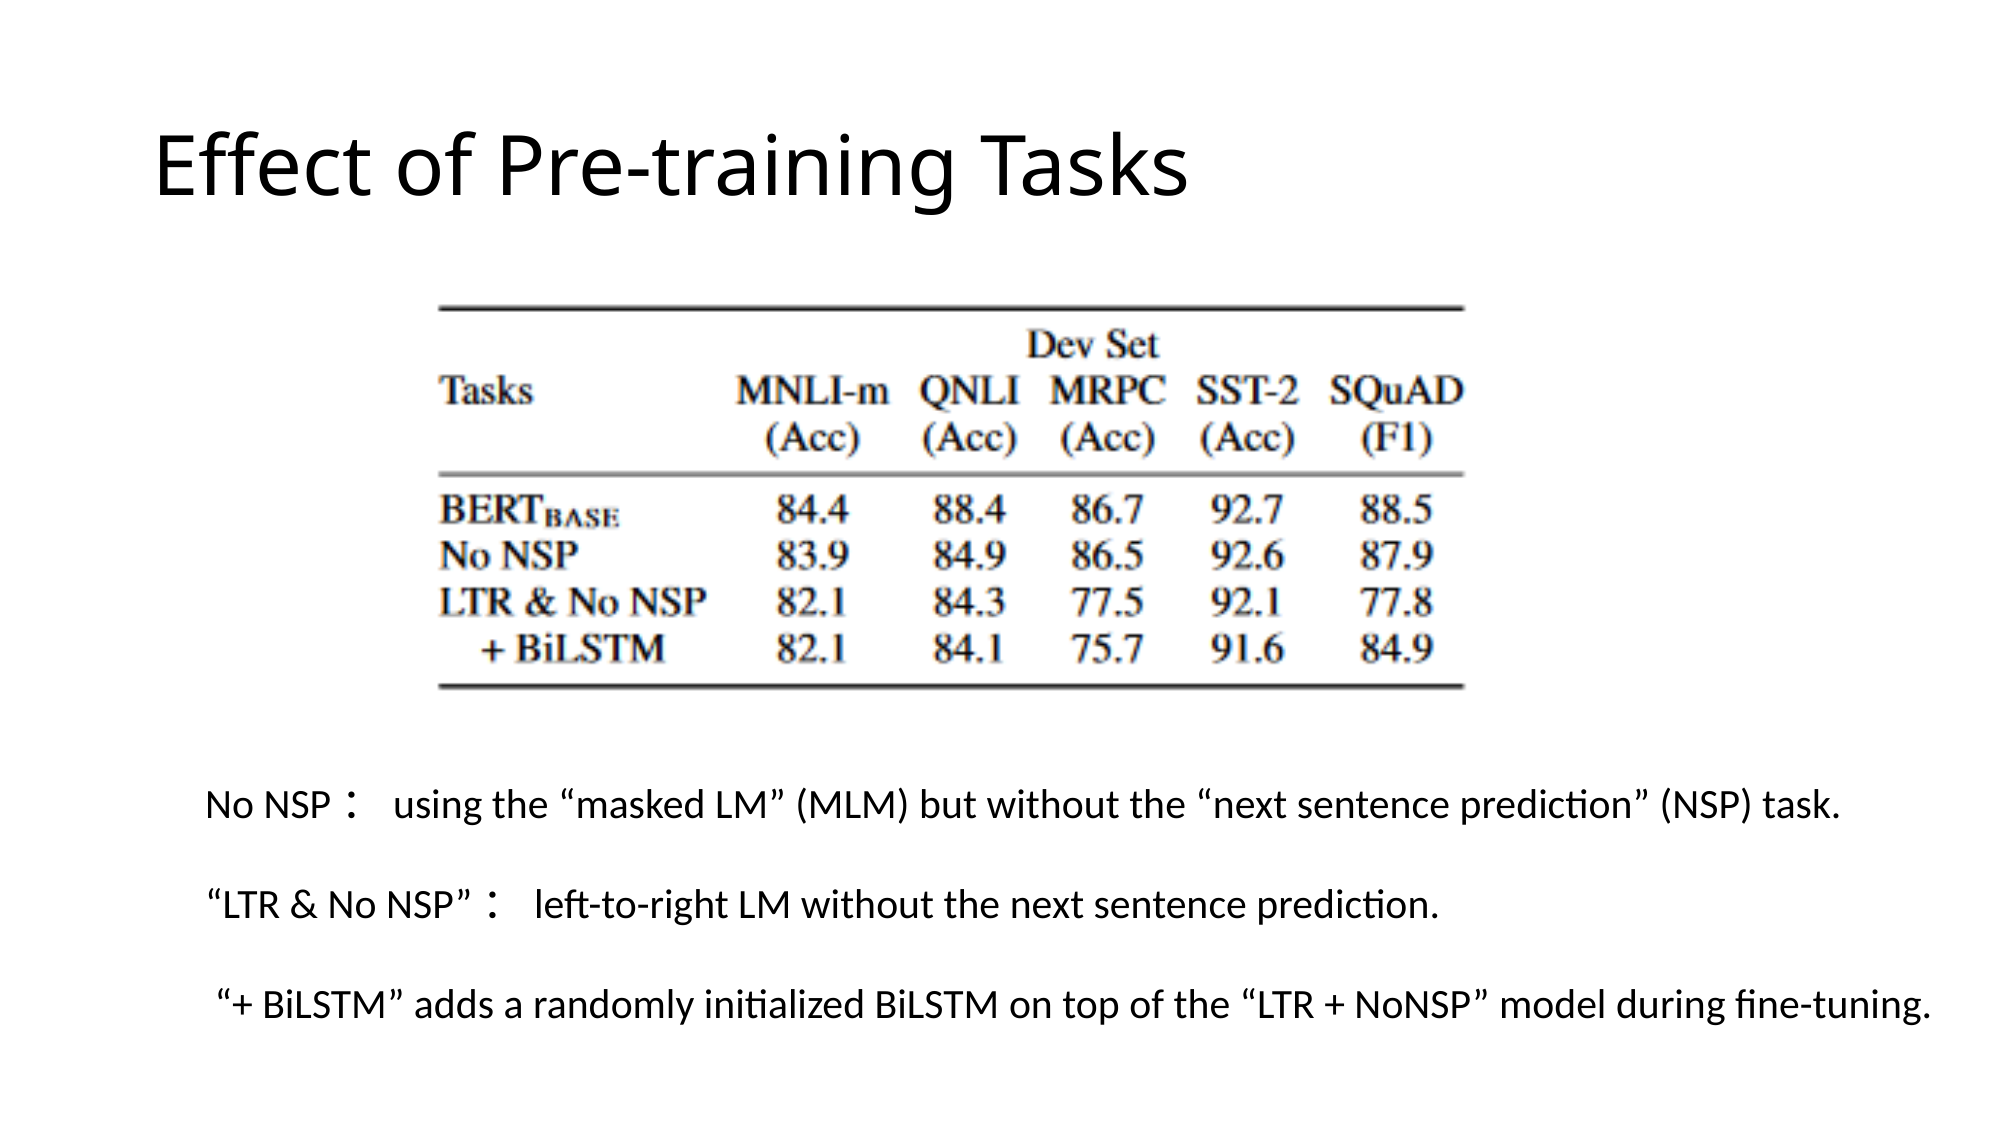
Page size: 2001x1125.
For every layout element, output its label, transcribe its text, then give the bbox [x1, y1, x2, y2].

text_box No NSP：using the “masked LM” (MLM) but without the “next sentence prediction” (NSP) task. “LTR & No NSP”：left-to-right LM without the next sentence prediction. “+ BiLSTM” adds a randomly initialized BiLSTM on top of the “LTR + NoNSP” model during fine-tuning. [190, 769, 1974, 1034]
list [416, 277, 1478, 711]
title Effect of Pre-training Tasks [137, 59, 1863, 278]
